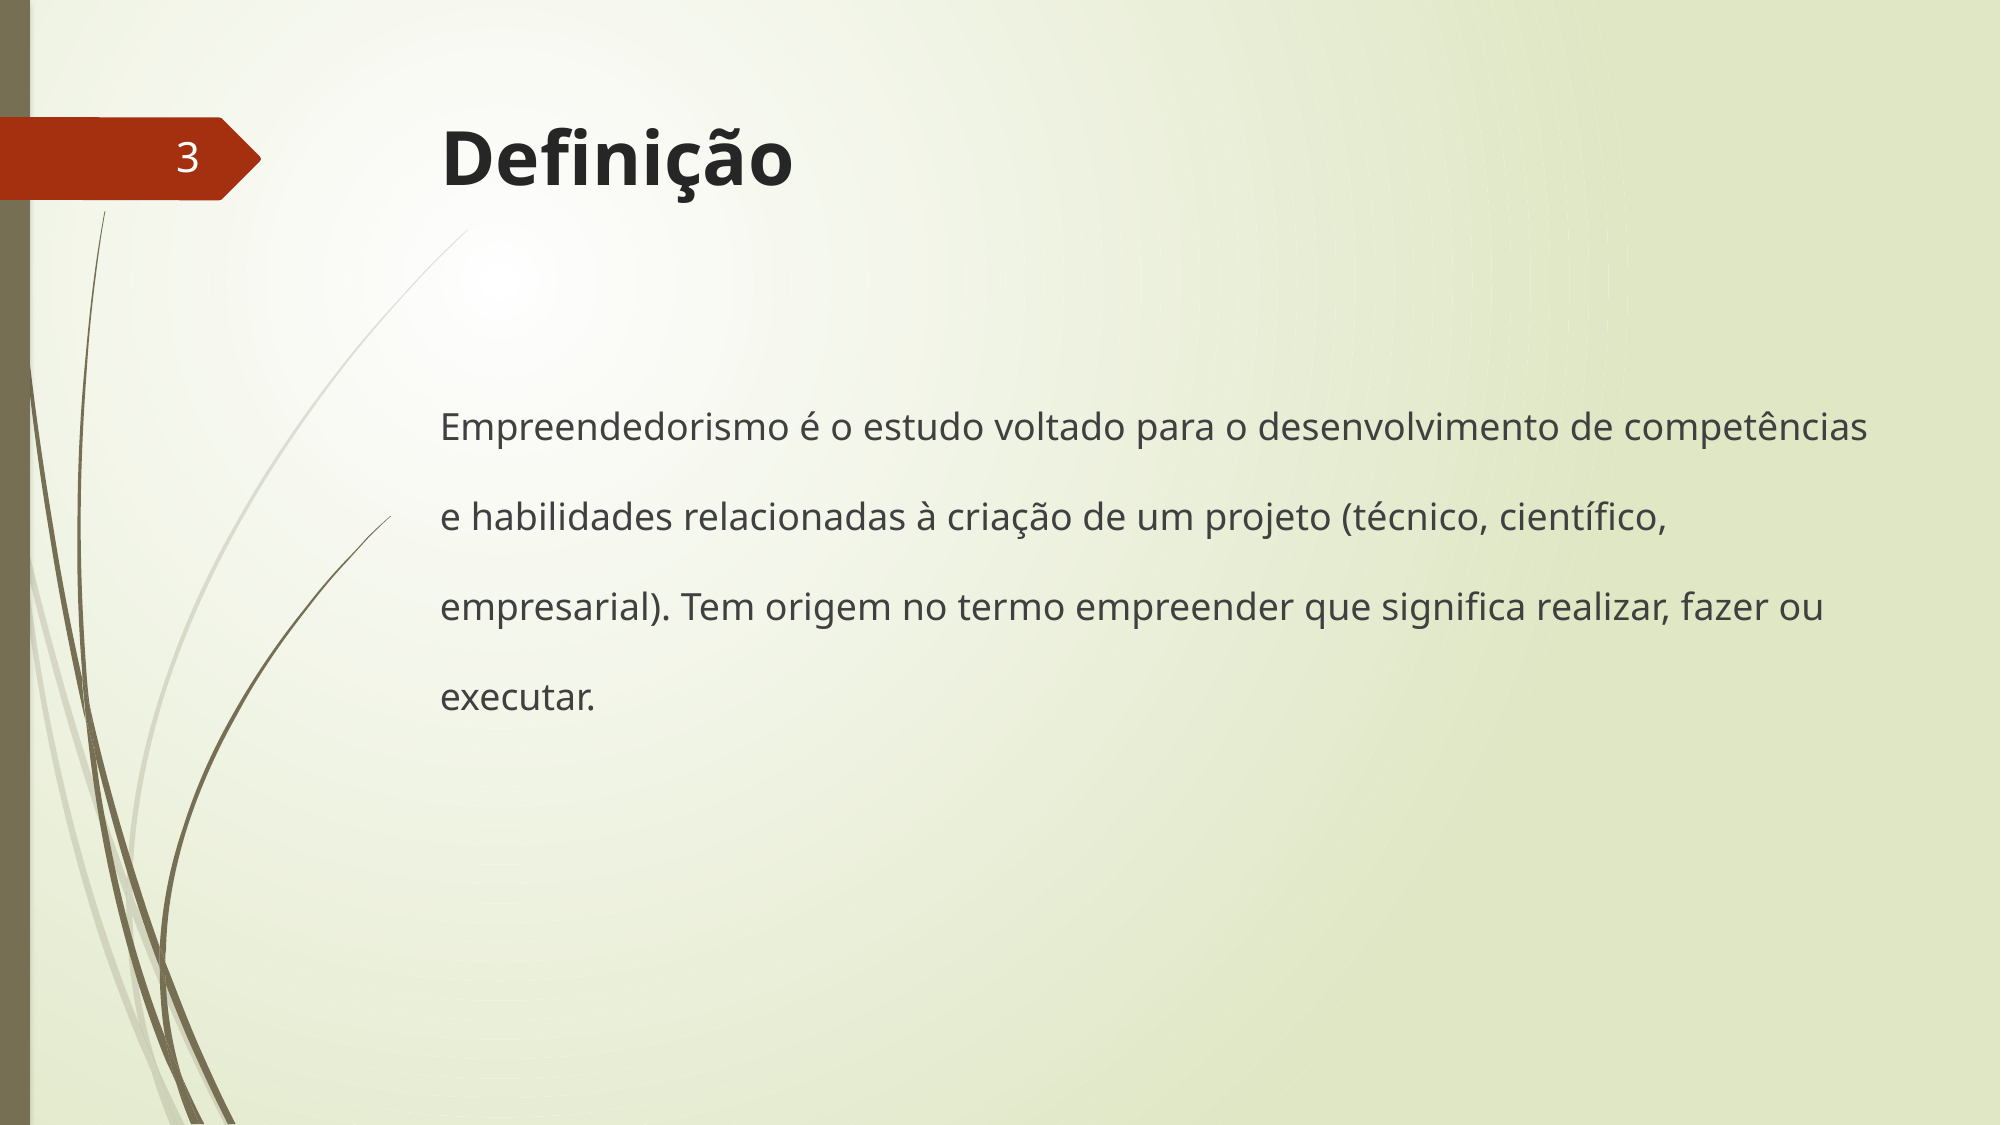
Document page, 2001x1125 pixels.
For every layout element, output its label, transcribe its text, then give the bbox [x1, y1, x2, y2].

title Definição [425, 102, 1888, 313]
list Empreendedorismo é o estudo voltado para o desenvolvimento de competências e habilidades relacionadas à criação de um projeto (técnico, científico, empresarial). Tem origem no termo empreender que significa realizar, fazer ou executar. [424, 350, 1888, 775]
slide_number 3 [87, 129, 216, 190]
